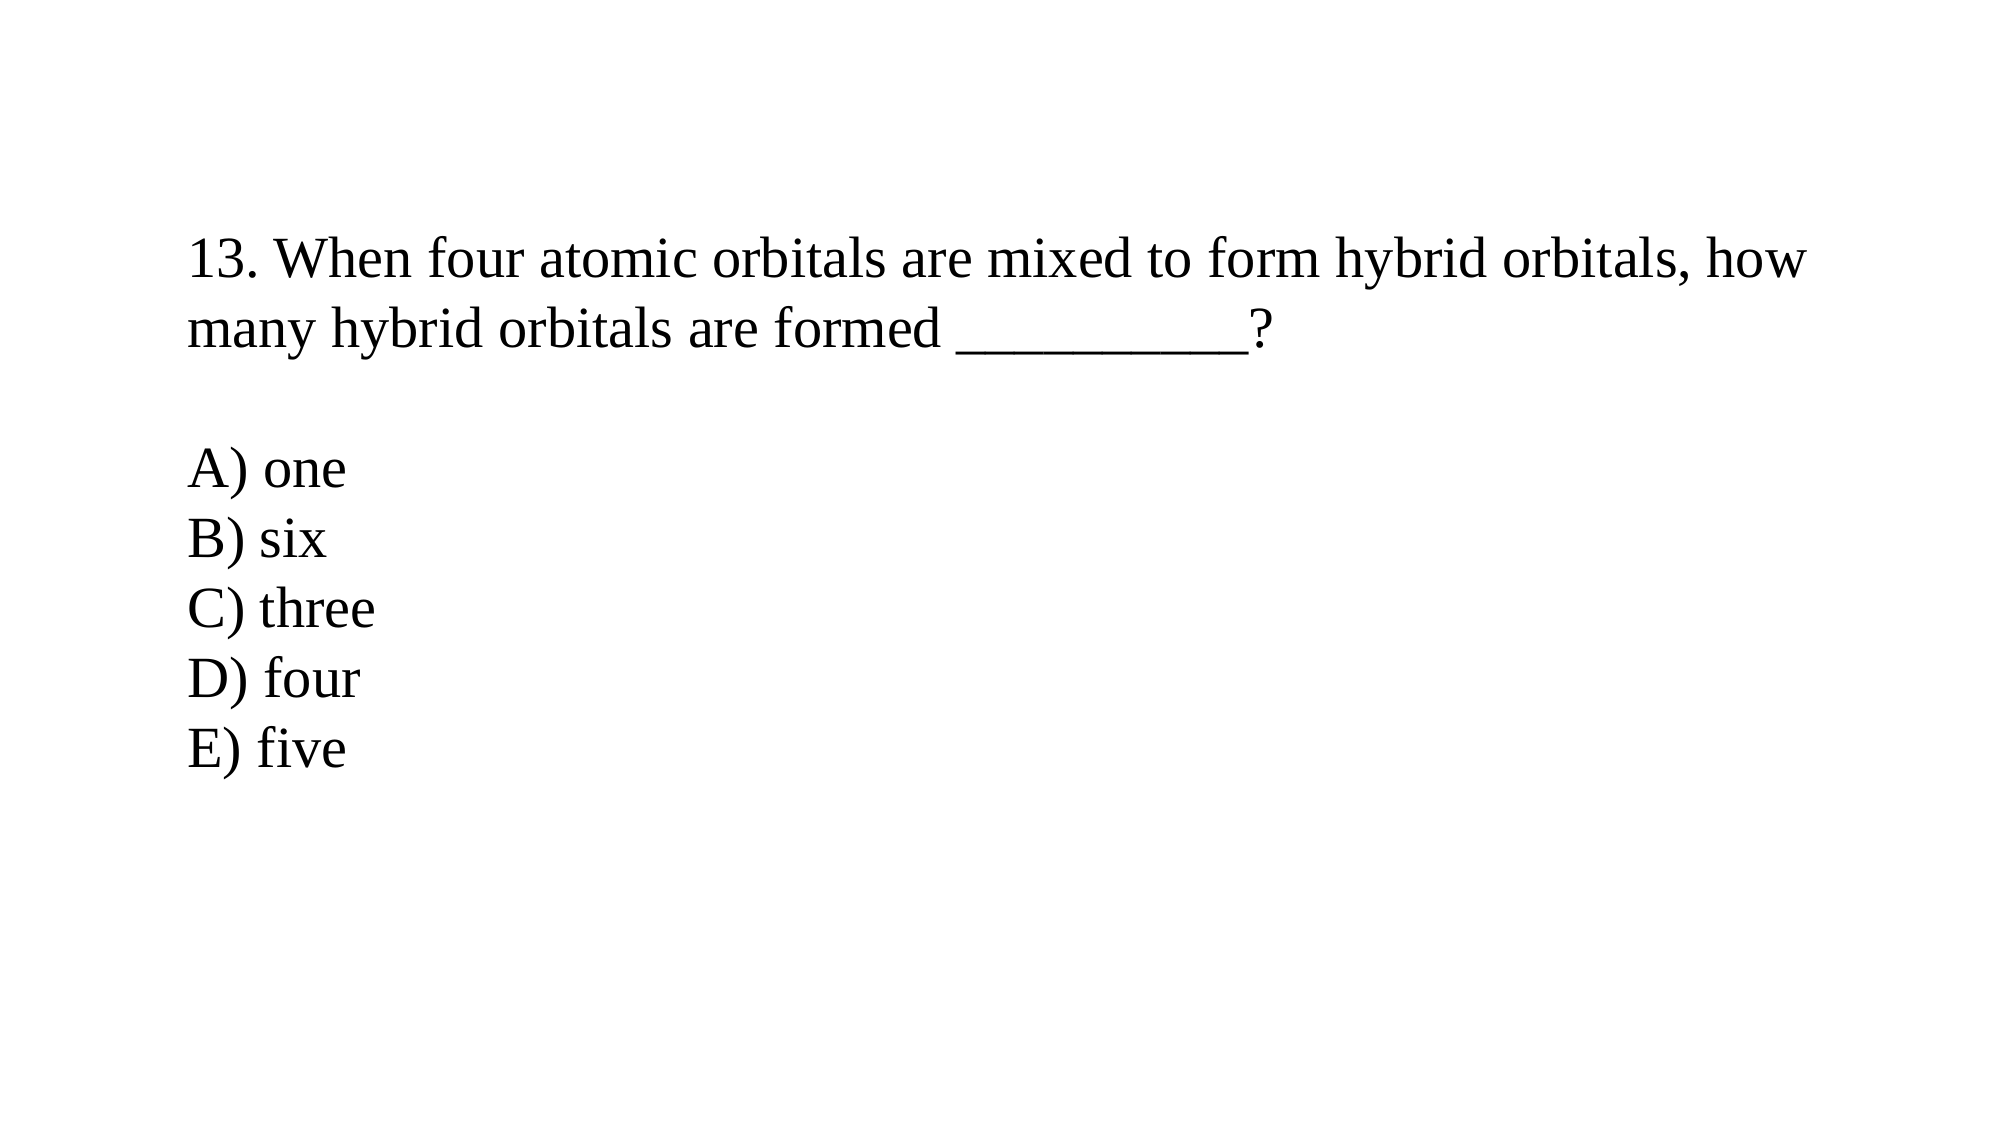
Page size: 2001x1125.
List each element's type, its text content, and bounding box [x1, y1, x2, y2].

text_box 13. When four atomic orbitals are mixed to form hybrid orbitals, how many hybrid orbitals are formed __________? A) one B) six C) three D) four E) five [172, 211, 1864, 787]
